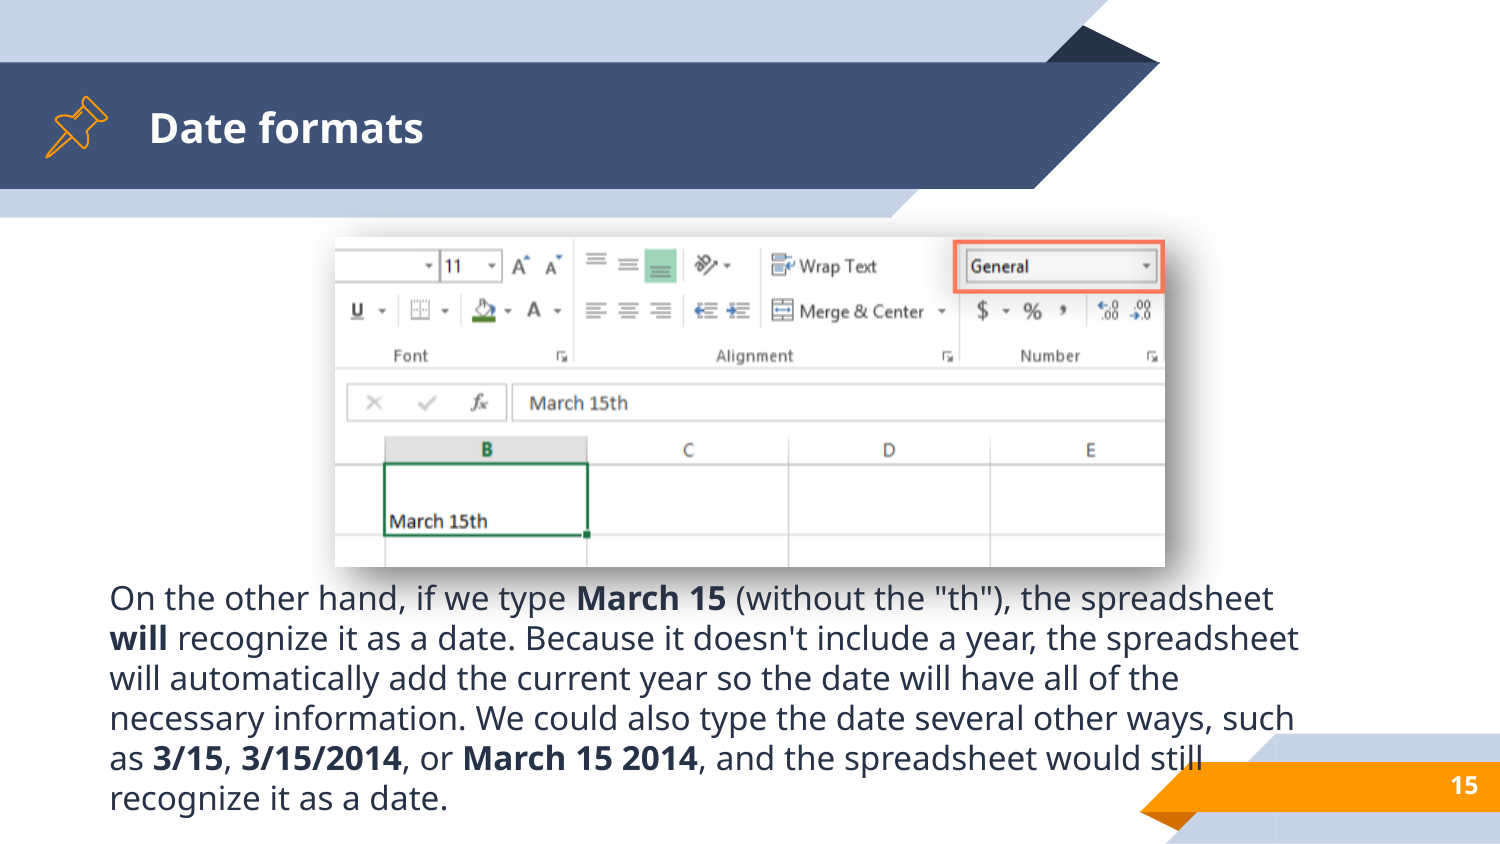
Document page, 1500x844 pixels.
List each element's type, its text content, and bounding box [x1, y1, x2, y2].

title Date formats [133, 64, 1035, 190]
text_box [45, 96, 108, 158]
slide_number 15 [1249, 760, 1494, 813]
picture [335, 236, 1165, 567]
list On the other hand, if we type March 15 (without the "th"), the spreadsheet will recognize it as a date. Because it doesn't include a year, the spreadsheet will automatically add the current year so the date will have all of the necessary information. We could also type the date several other ways, such as 3/15, 3/15/2014, or March 15 2014, and the spreadsheet would still recognize it as a date. [81, 195, 1344, 747]
